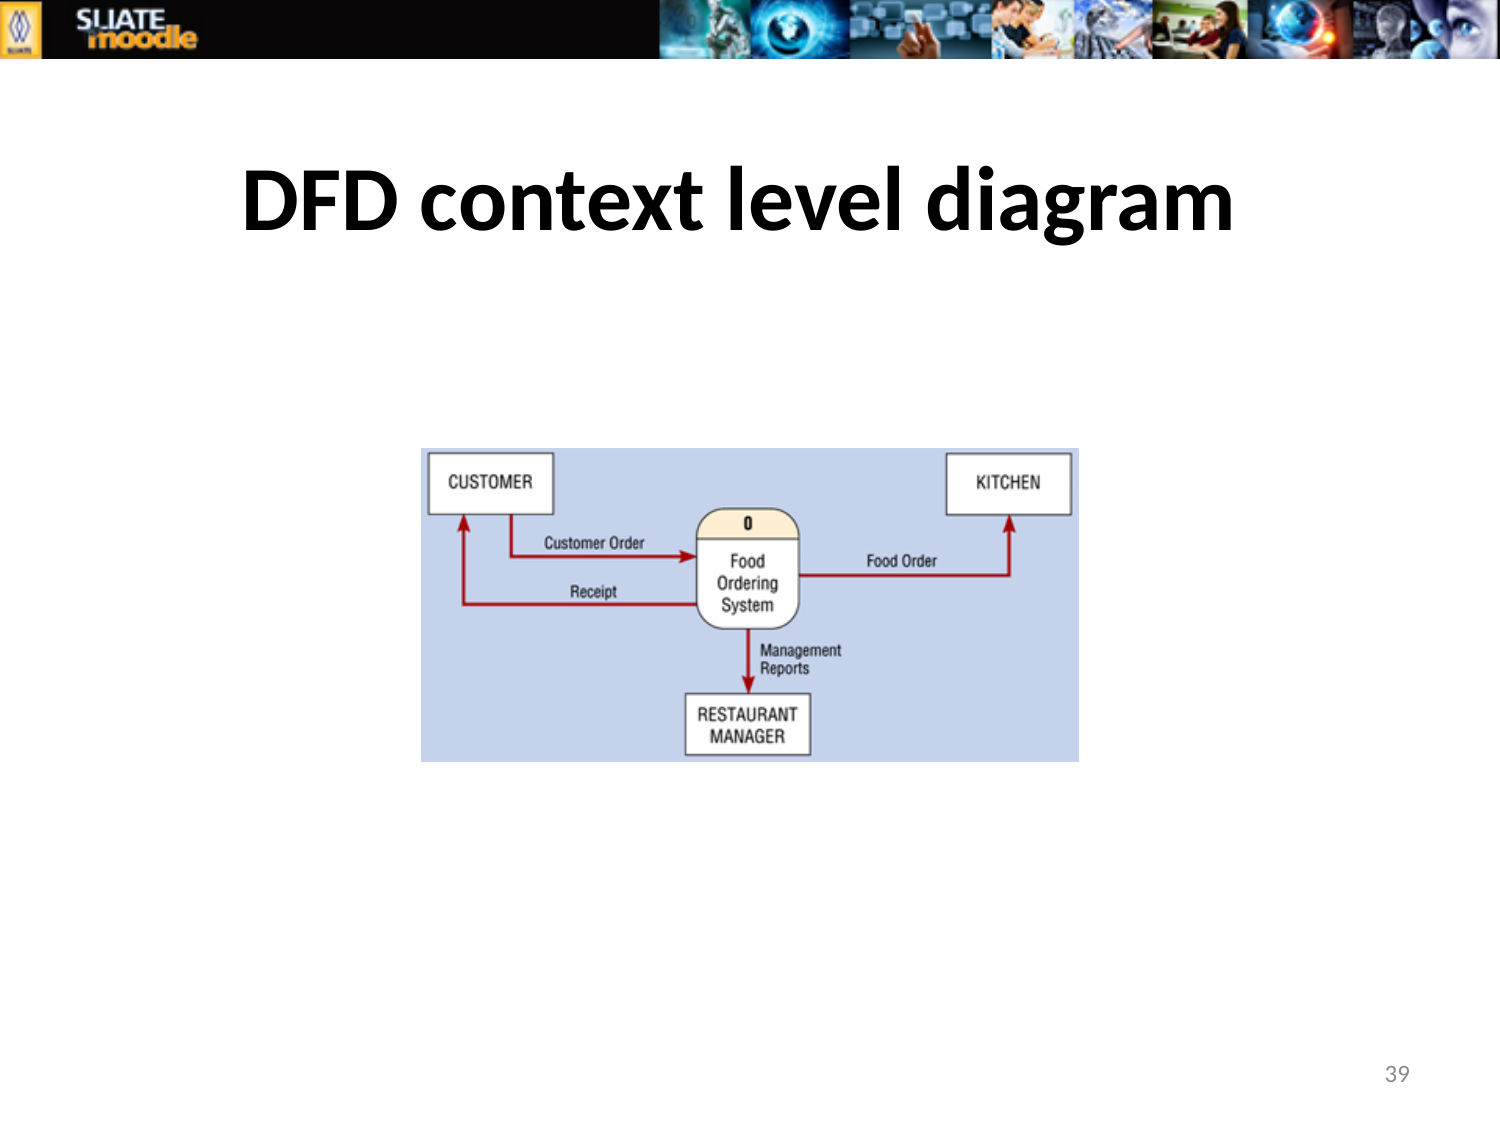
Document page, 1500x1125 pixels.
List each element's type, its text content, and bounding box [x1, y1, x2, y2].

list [420, 448, 1080, 762]
slide_number 39 [1074, 1042, 1425, 1103]
title DFD context level diagram [75, 99, 1425, 288]
picture [0, 0, 1500, 59]
